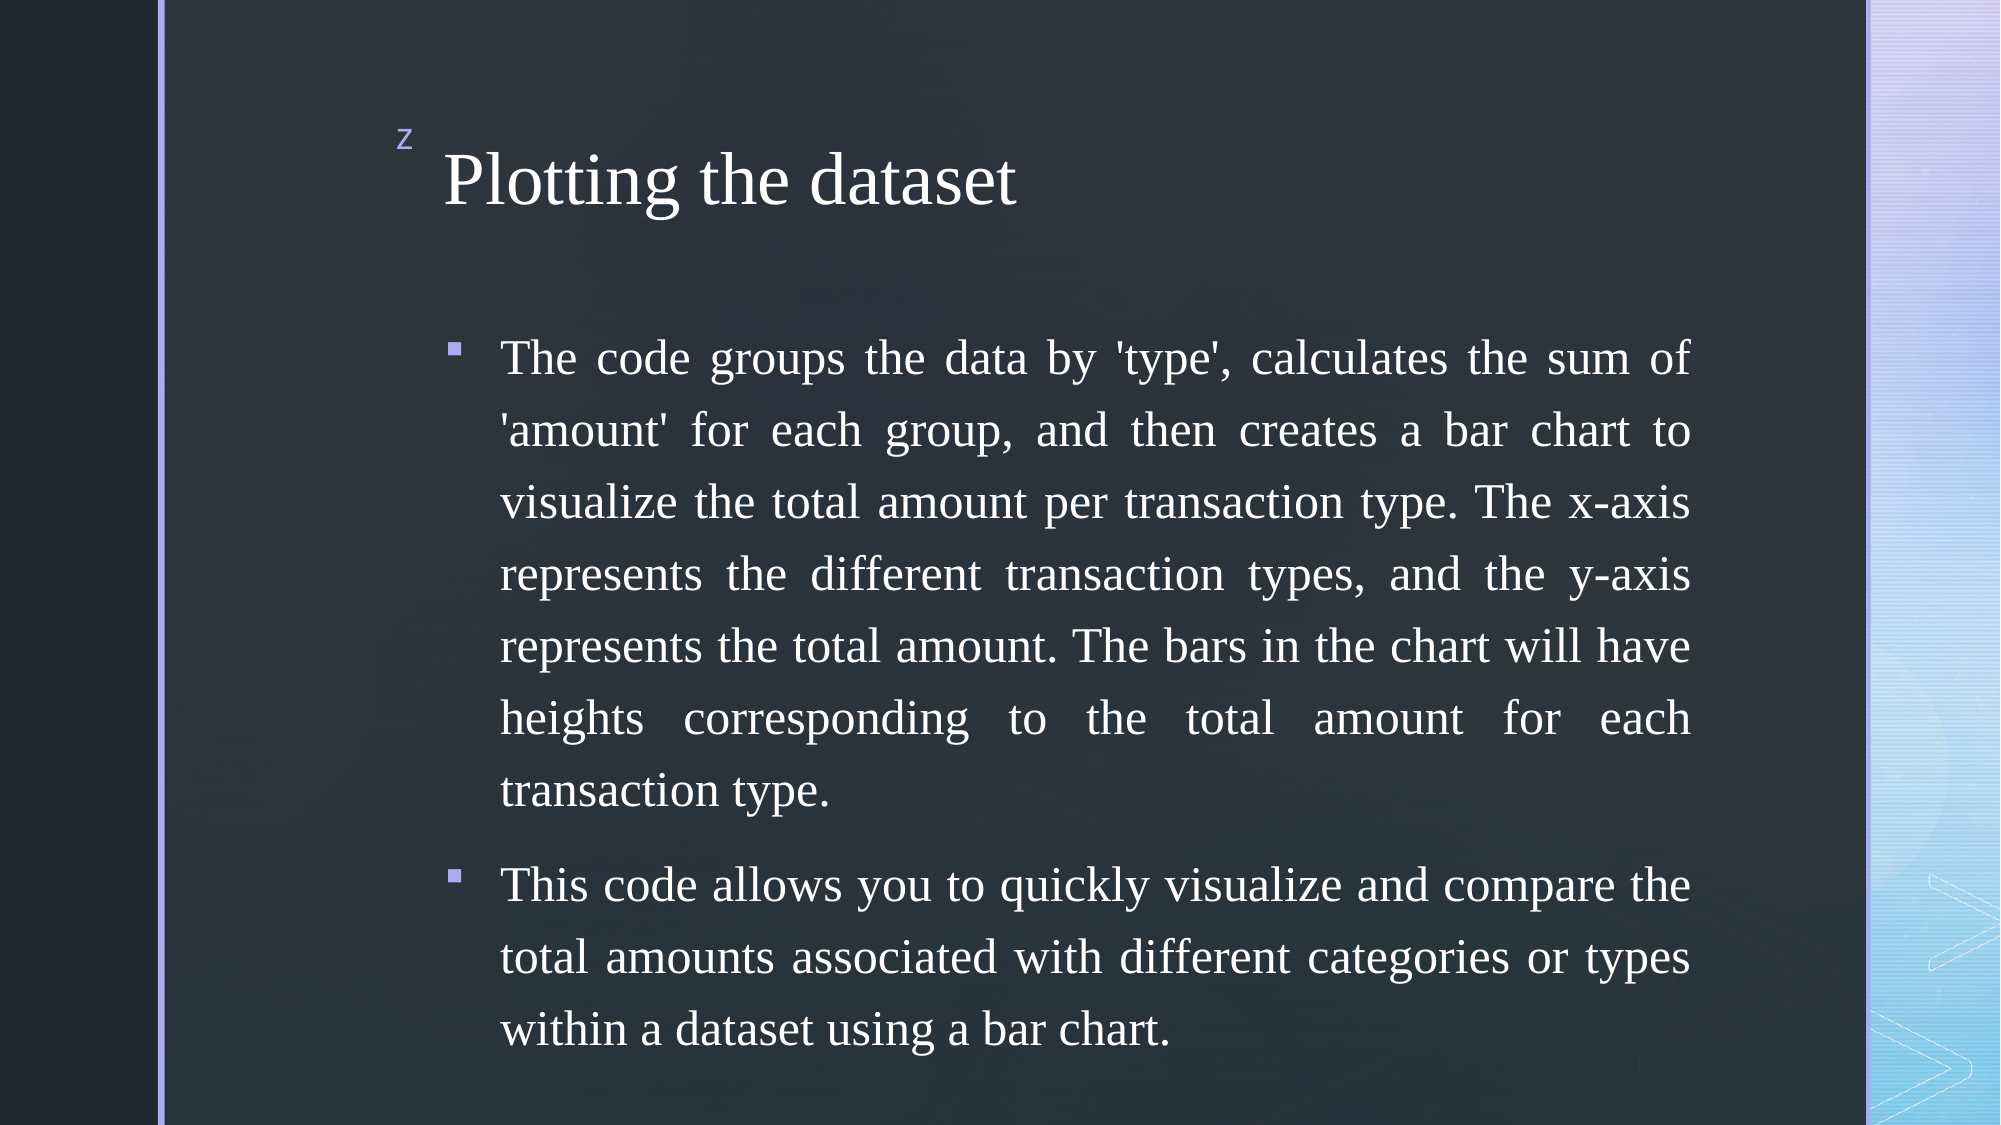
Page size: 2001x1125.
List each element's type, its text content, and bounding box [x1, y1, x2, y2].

picture [1871, 0, 2001, 1125]
title Plotting the dataset [428, 132, 1734, 310]
list The code groups the data by 'type', calculates the sum of 'amount' for each group, and then creates a bar chart to visualize the total amount per transaction type. The x-axis represents the different transaction types, and the y-axis represents the total amount. The bars in the chart will have heights corresponding to the total amount for each transaction type. This code allows you to quickly visualize and compare the total amounts associated with different categories or types within a dataset using a bar chart. [428, 309, 1708, 1060]
